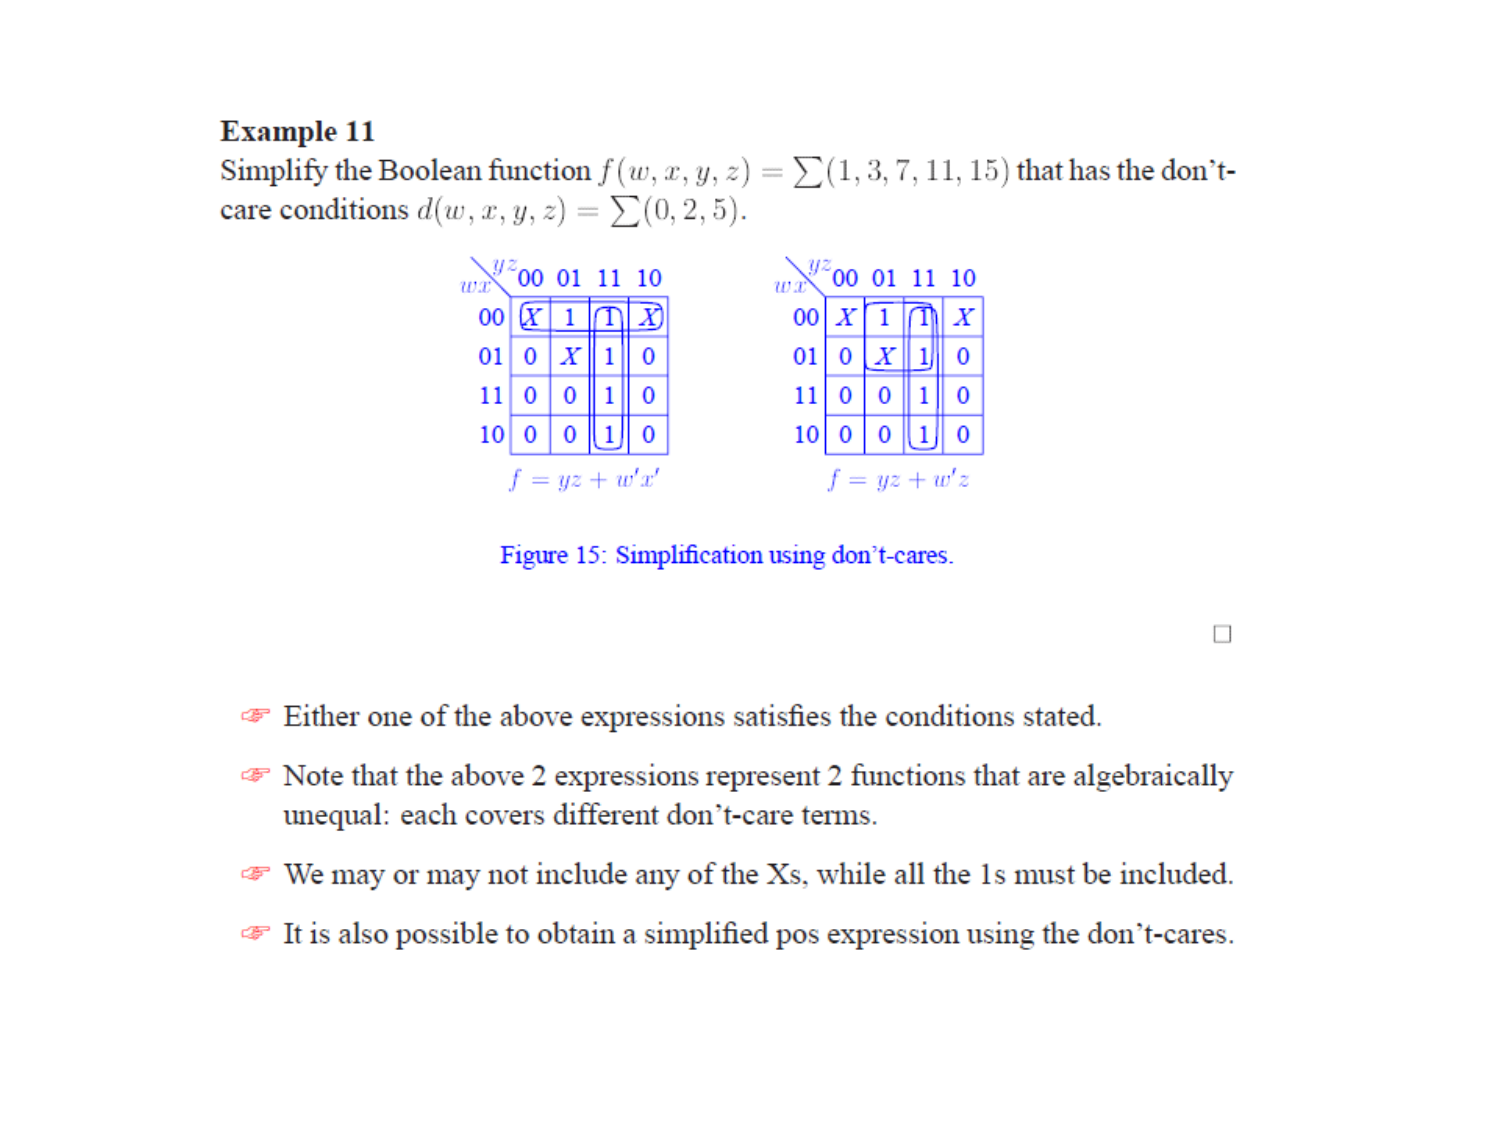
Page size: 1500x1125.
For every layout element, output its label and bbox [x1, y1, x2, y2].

picture [163, 99, 1337, 1026]
